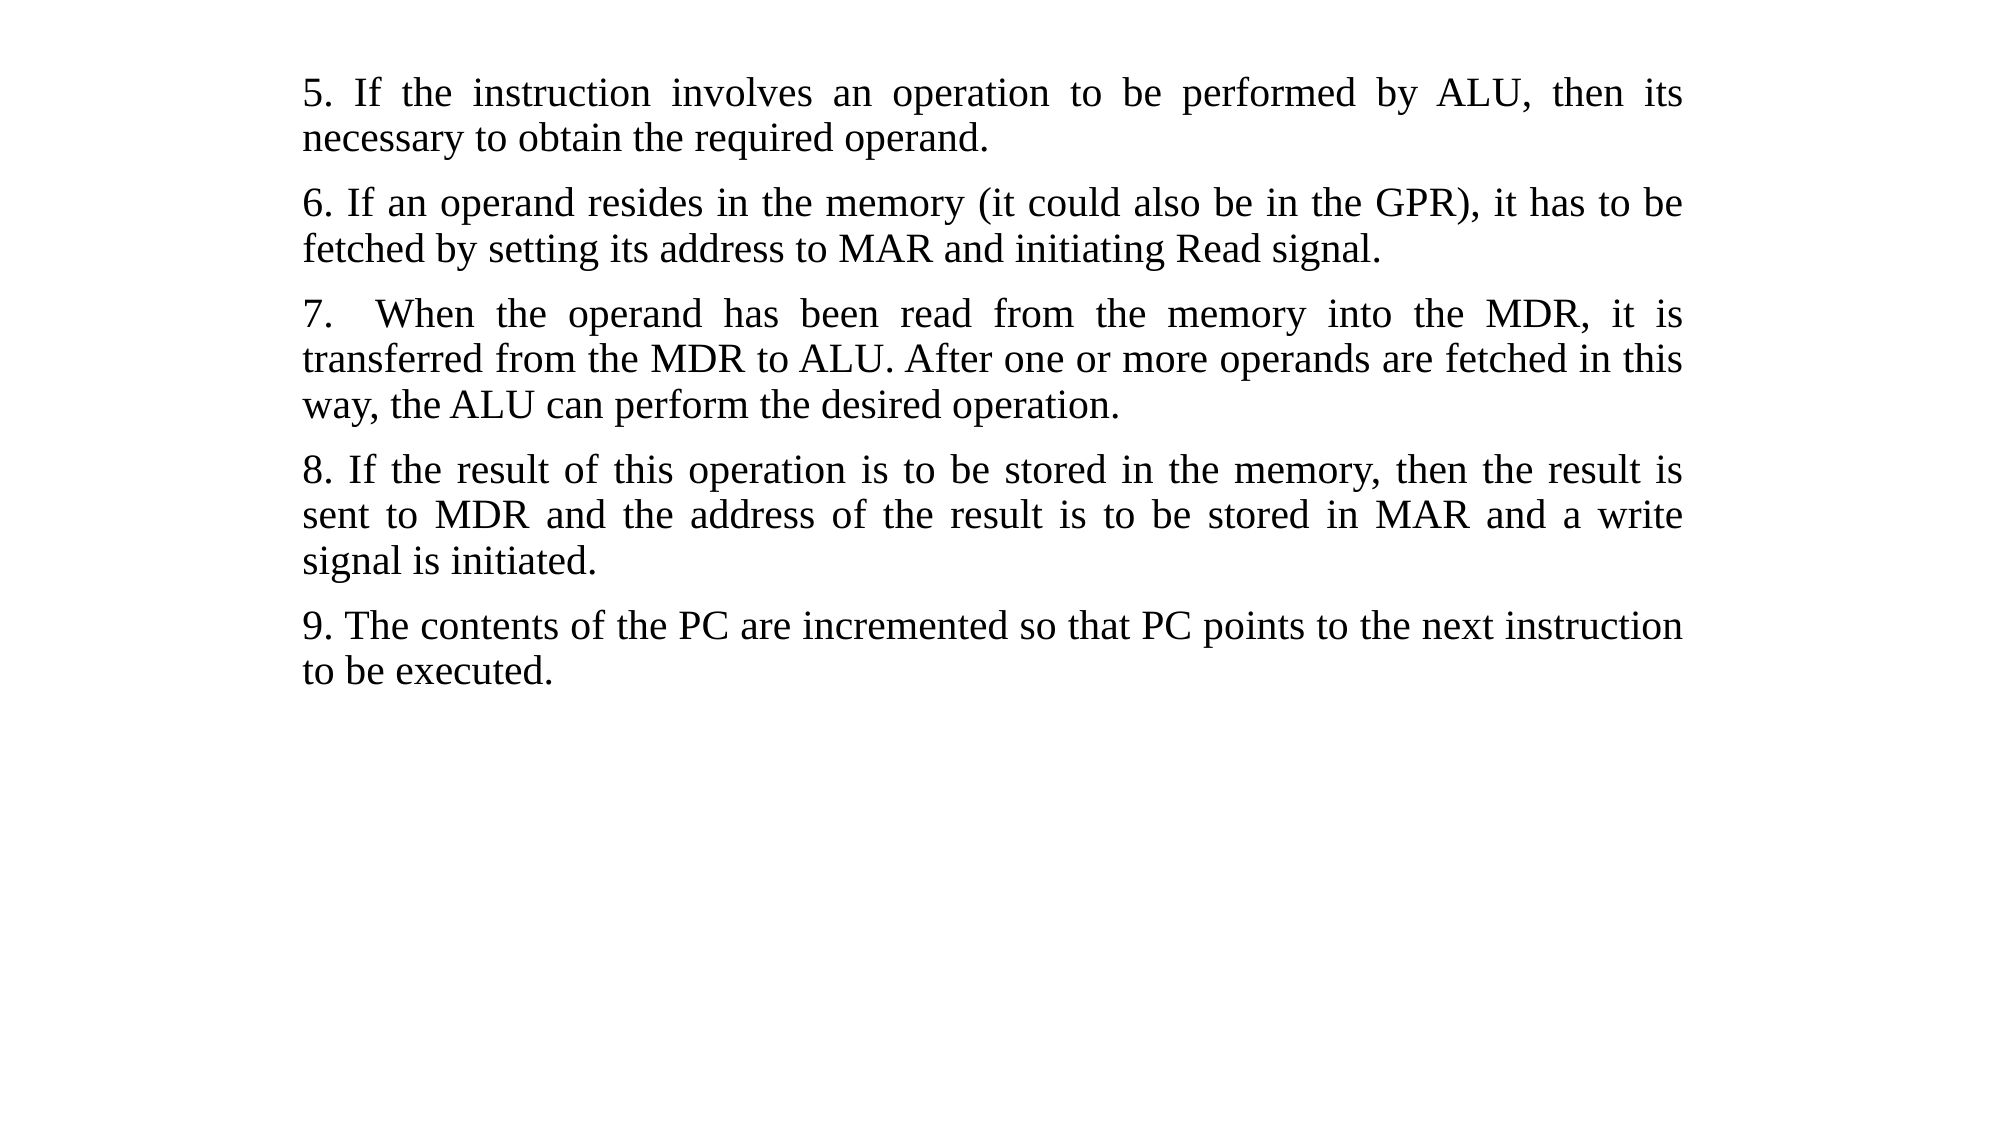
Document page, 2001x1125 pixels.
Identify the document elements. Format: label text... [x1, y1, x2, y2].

list 5. If the instruction involves an operation to be performed by ALU, then its necessary to obtain the required operand. 6. If an operand resides in the memory (it could also be in the GPR), it has to be fetched by setting its address to MAR and initiating Read signal. 7. When the operand has been read from the memory into the MDR, it is transferred from the MDR to ALU. After one or more operands are fetched in this way, the ALU can perform the desired operation. 8. If the result of this operation is to be stored in the memory, then the result is sent to MDR and the address of the result is to be stored in MAR and a write signal is initiated. 9. The contents of the PC are incremented so that PC points to the next instruction to be executed. [287, 62, 1700, 1088]
